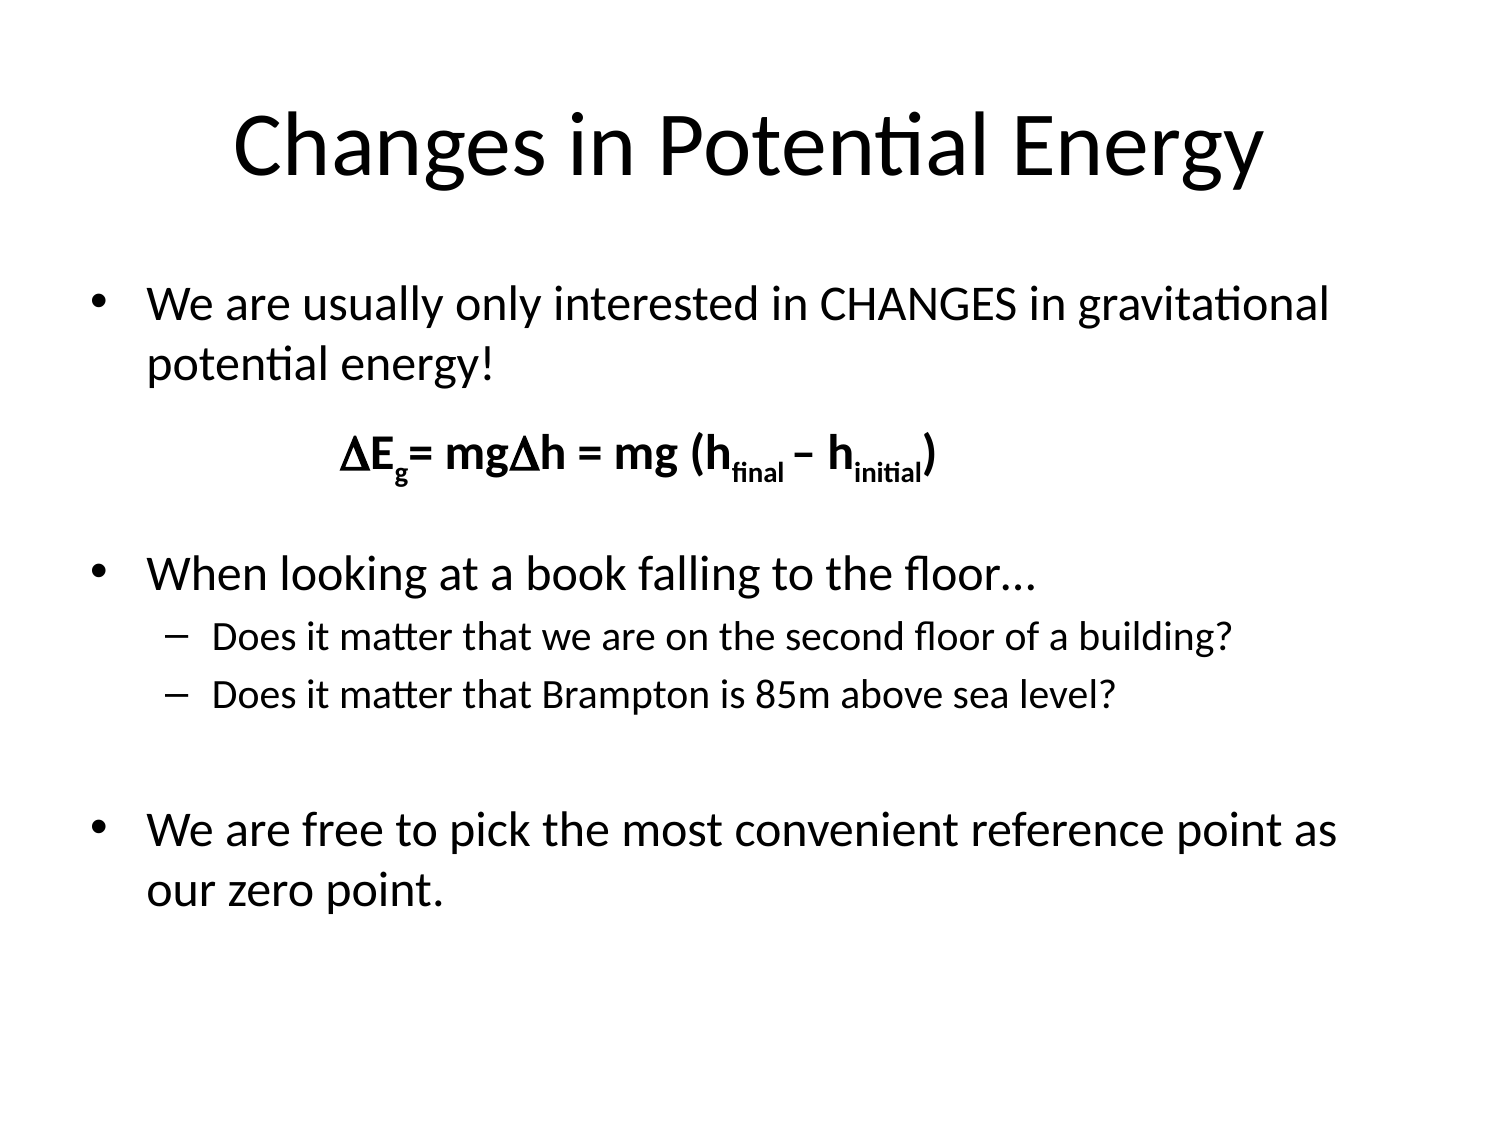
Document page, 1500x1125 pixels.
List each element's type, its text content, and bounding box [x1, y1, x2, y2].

list We are usually only interested in CHANGES in gravitational potential energy! When looking at a book falling to the floor… Does it matter that we are on the second floor of a building? Does it matter that Brampton is 85m above sea level? We are free to pick the most convenient reference point as our zero point. [75, 262, 1425, 1005]
title Changes in Potential Energy [75, 45, 1425, 233]
text_box Eg= mgh = mg (hfinal – hinitial) [324, 412, 1122, 496]
